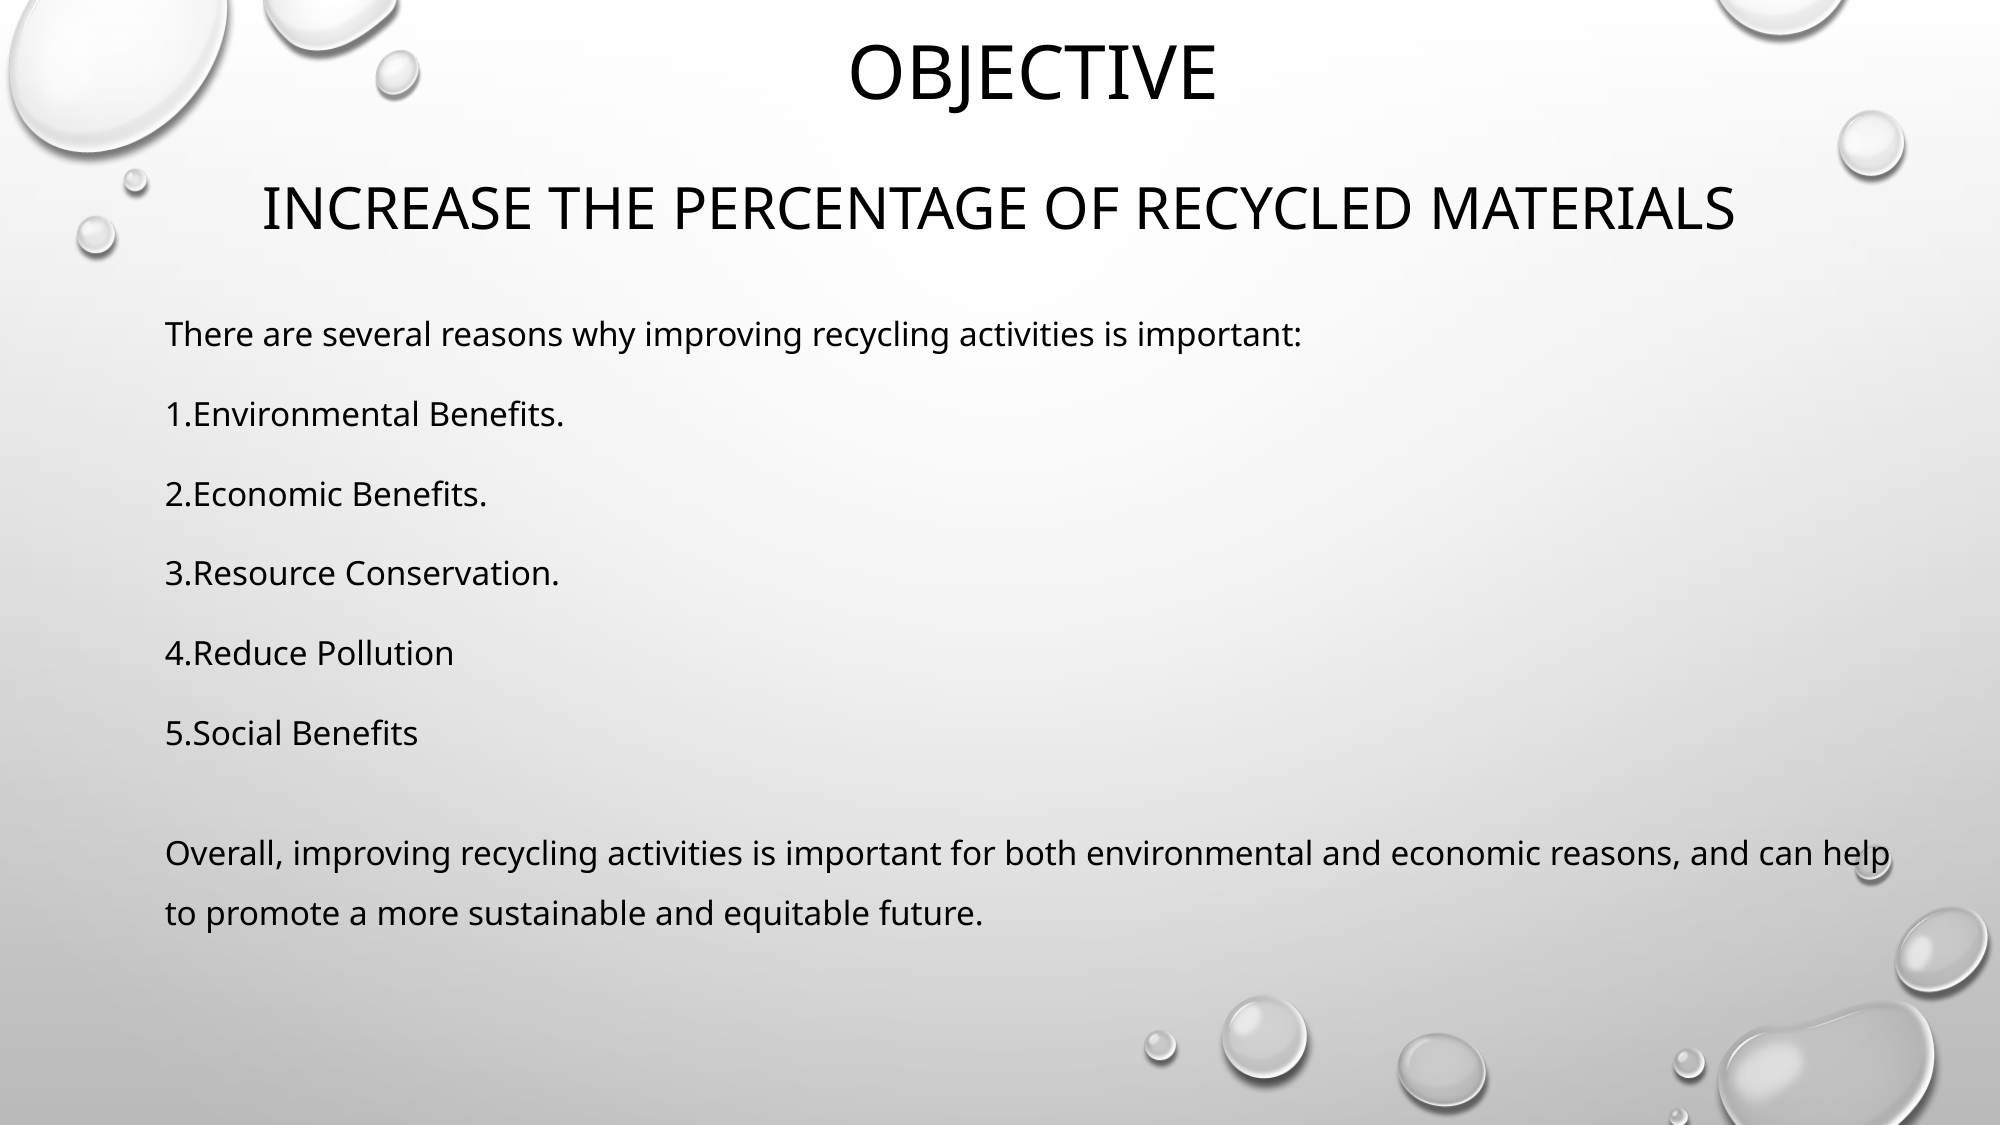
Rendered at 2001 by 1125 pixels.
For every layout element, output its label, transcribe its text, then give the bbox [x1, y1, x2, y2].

list Increase the percentage of recycled materials [150, 149, 1851, 241]
picture [0, 0, 2000, 1125]
text_box There are several reasons why improving recycling activities is important: Environmental Benefits. Economic Benefits. Resource Conservation. Reduce Pollution Social Benefits Overall, improving recycling activities is important for both environmental and economic reasons, and can help to promote a more sustainable and equitable future. [150, 285, 1912, 940]
title Objective [183, 0, 1884, 150]
